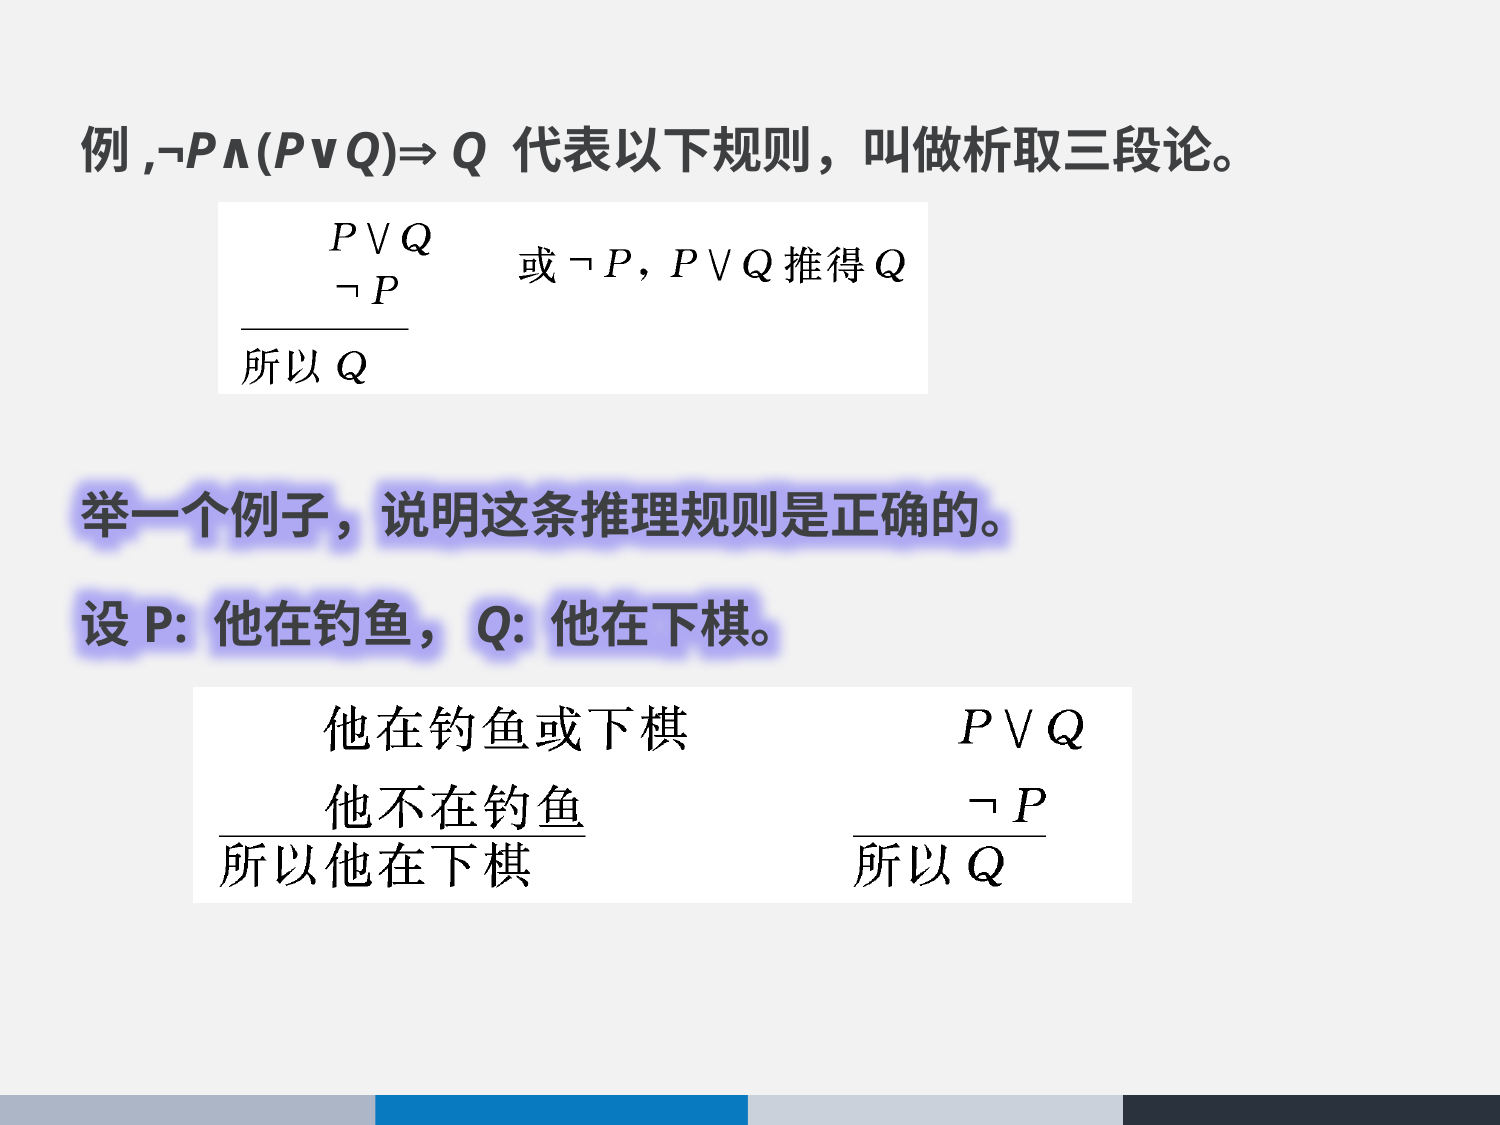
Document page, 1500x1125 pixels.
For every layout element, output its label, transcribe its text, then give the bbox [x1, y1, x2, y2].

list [218, 202, 928, 394]
title 例,¬P∧(P∨Q) Q 代表以下规则，叫做析取三段论。 [80, 88, 1420, 469]
text_box 举一个例子，说明这条推理规则是正确的。 设P: 他在钓鱼，Q: 他在下棋。 [80, 418, 1397, 958]
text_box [193, 687, 1132, 903]
